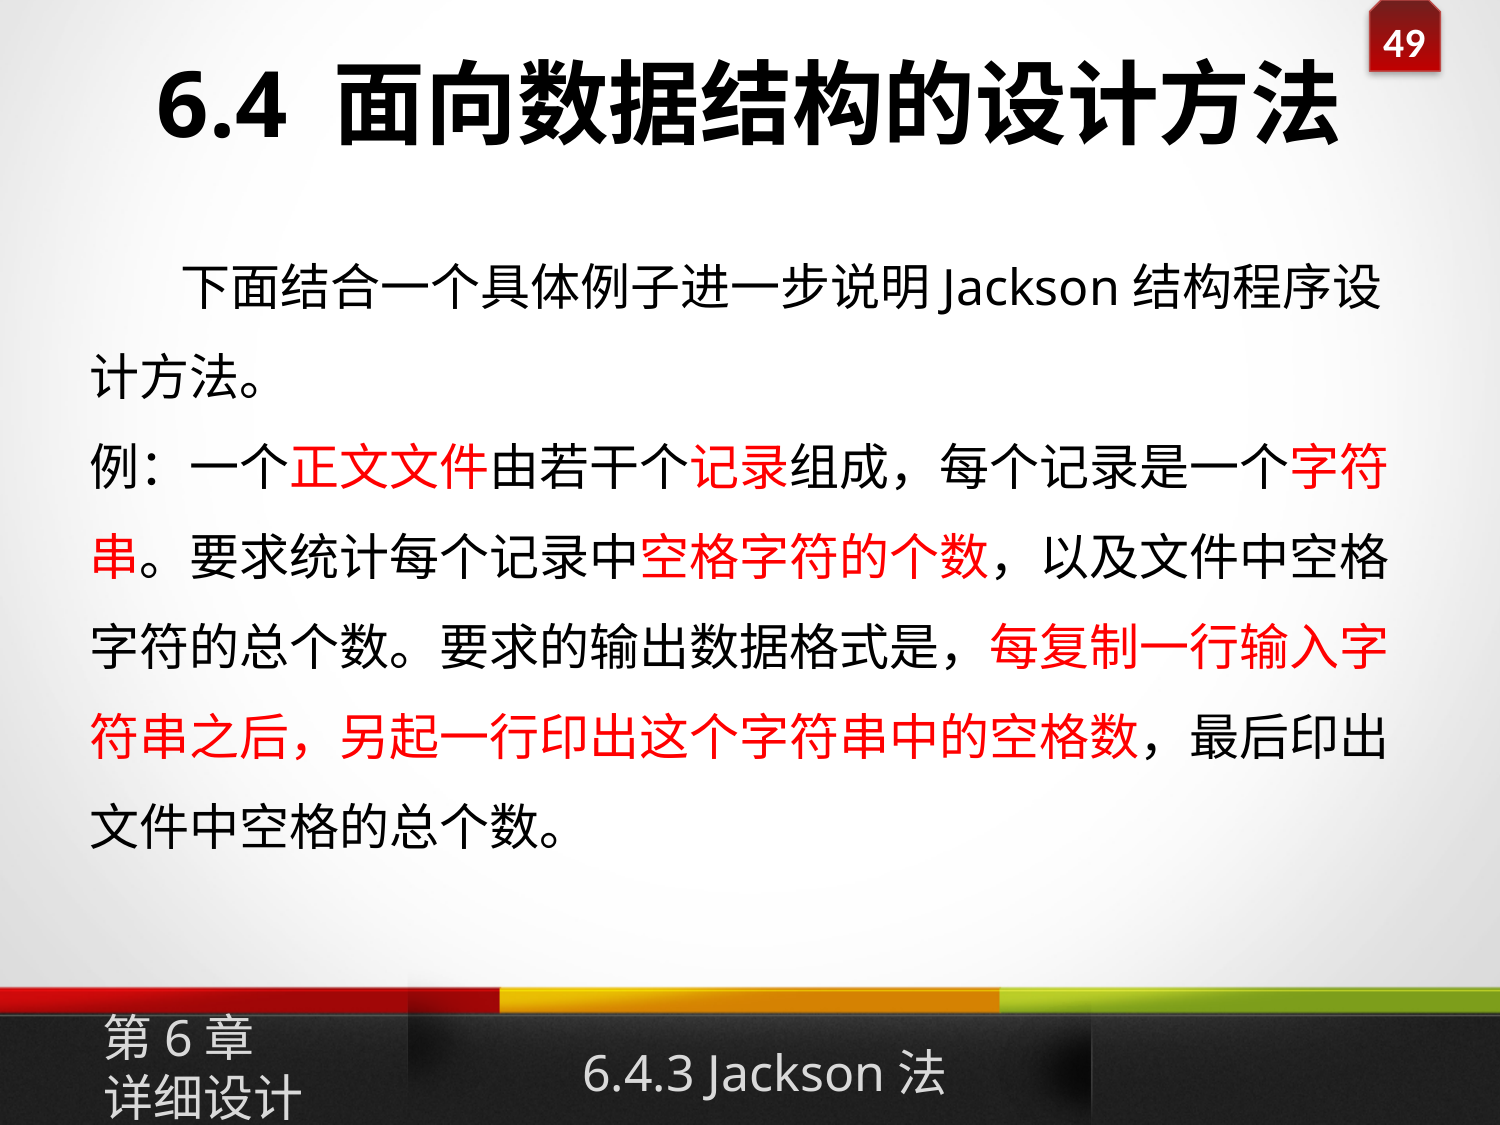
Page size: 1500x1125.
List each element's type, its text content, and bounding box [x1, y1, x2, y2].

text_box 6.4.3 Jackson法 [458, 1032, 1073, 1111]
title 6.4 面向数据结构的设计方法 [74, 6, 1426, 195]
text_box 下面结合一个具体例子进一步说明Jackson结构程序设计方法。 例：一个正文文件由若干个记录组成，每个记录是一个字符串。要求统计每个记录中空格字符的个数，以及文件中空格字符的总个数。要求的输出数据格式是，每复制一行输入字符串之后，另起一行印出这个字符串中的空格数，最后印出文件中空格的总个数。 [74, 218, 1433, 863]
text_box 第6章 详细设计 [0, 1027, 408, 1106]
picture [0, 0, 1500, 1125]
